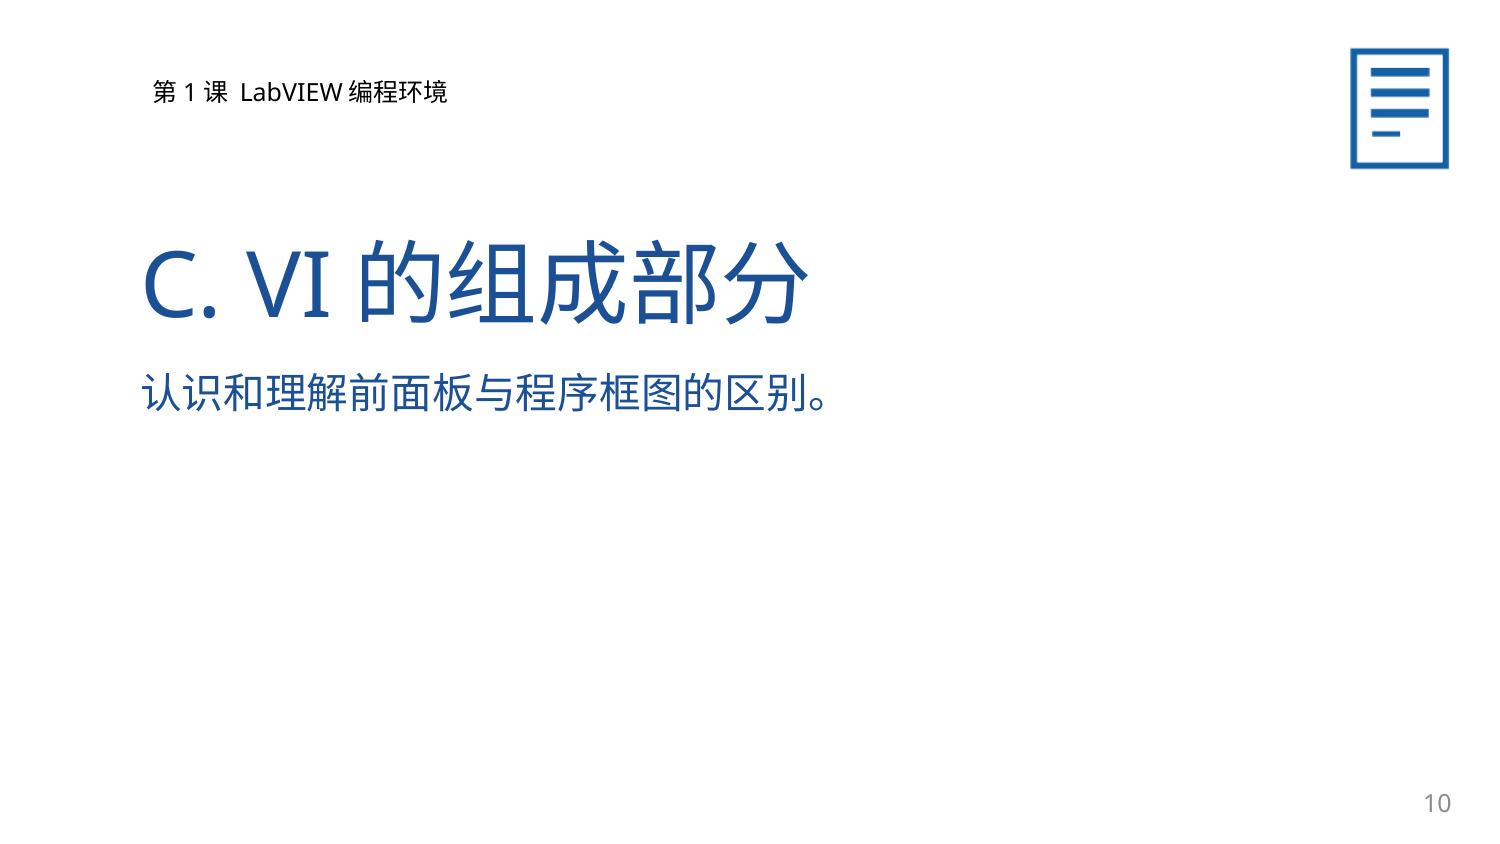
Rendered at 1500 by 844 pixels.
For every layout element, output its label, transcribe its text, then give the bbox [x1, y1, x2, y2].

list 认识和理解前面板与程序框图的区别。 [125, 359, 1275, 494]
picture [1323, 23, 1474, 212]
list C. VI的组成部分 [125, 109, 1278, 344]
slide_number 10 [1400, 782, 1475, 828]
